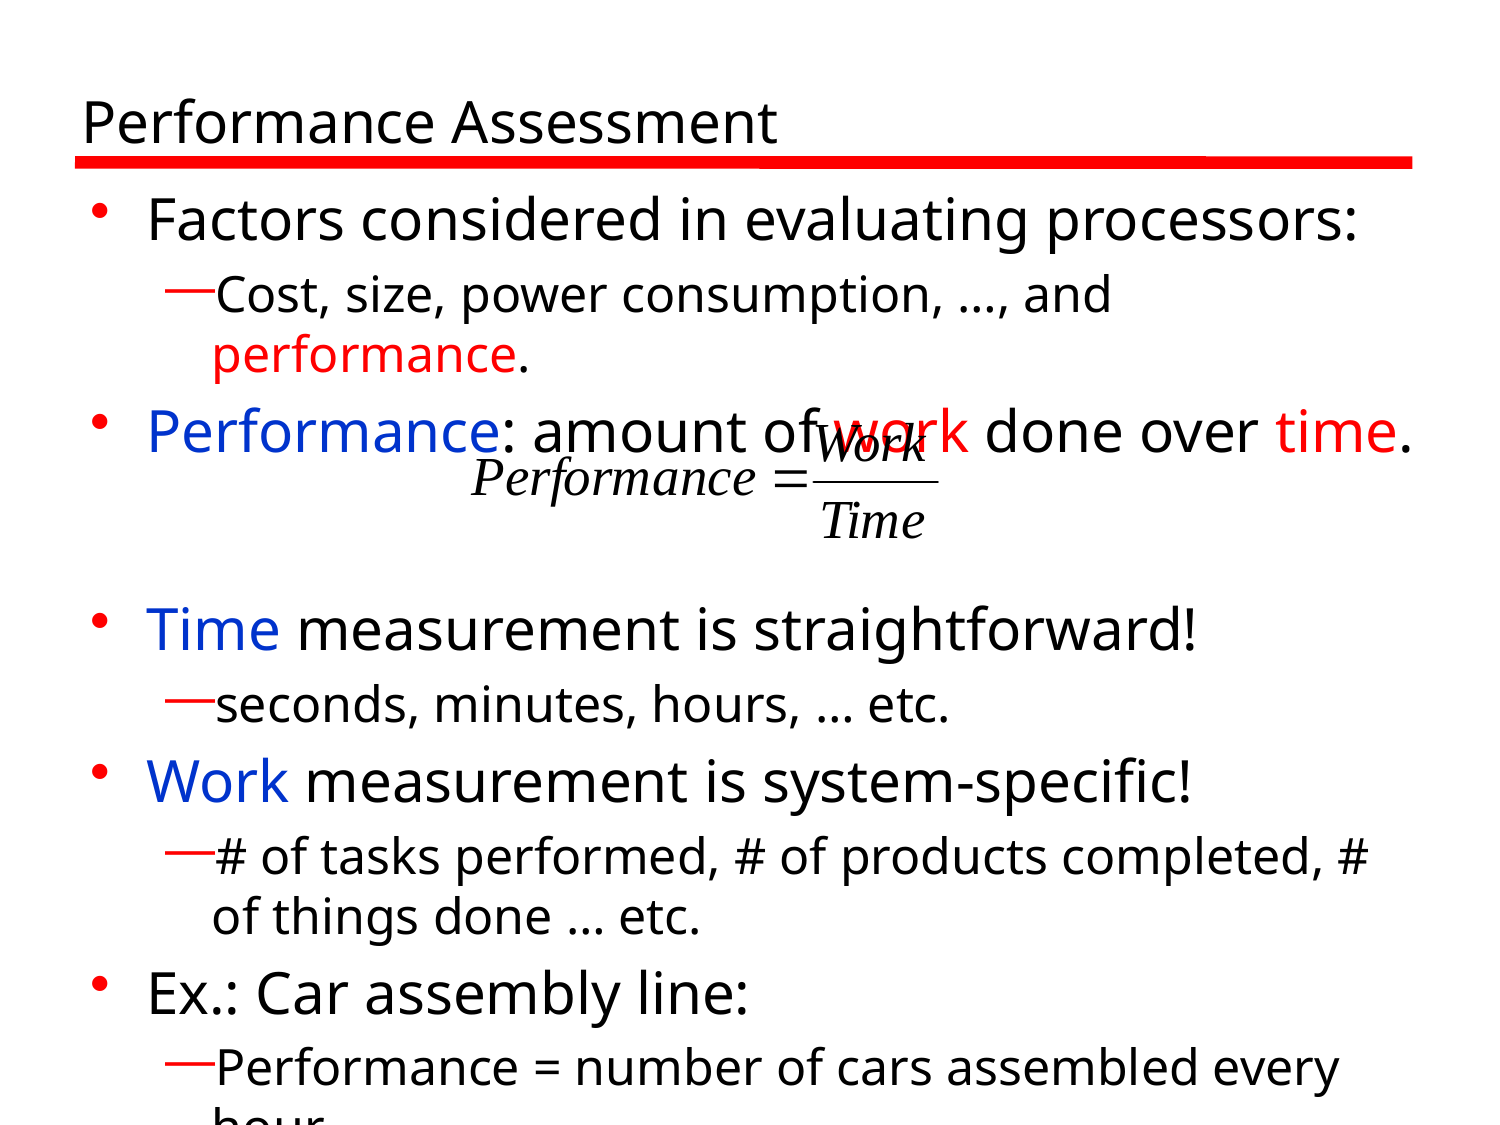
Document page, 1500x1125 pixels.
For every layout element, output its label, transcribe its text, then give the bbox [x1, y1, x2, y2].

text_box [460, 408, 951, 551]
list Factors considered in evaluating processors: Cost, size, power consumption, …, and performance. Performance: amount of work done over time. Time measurement is straightforward! seconds, minutes, hours, … etc. Work measurement is system-specific! # of tasks performed, # of products completed, # of things done … etc. Ex.: Car assembly line: Performance = number of cars assembled every hour. [75, 174, 1436, 1100]
title Performance Assessment [66, 24, 1413, 163]
